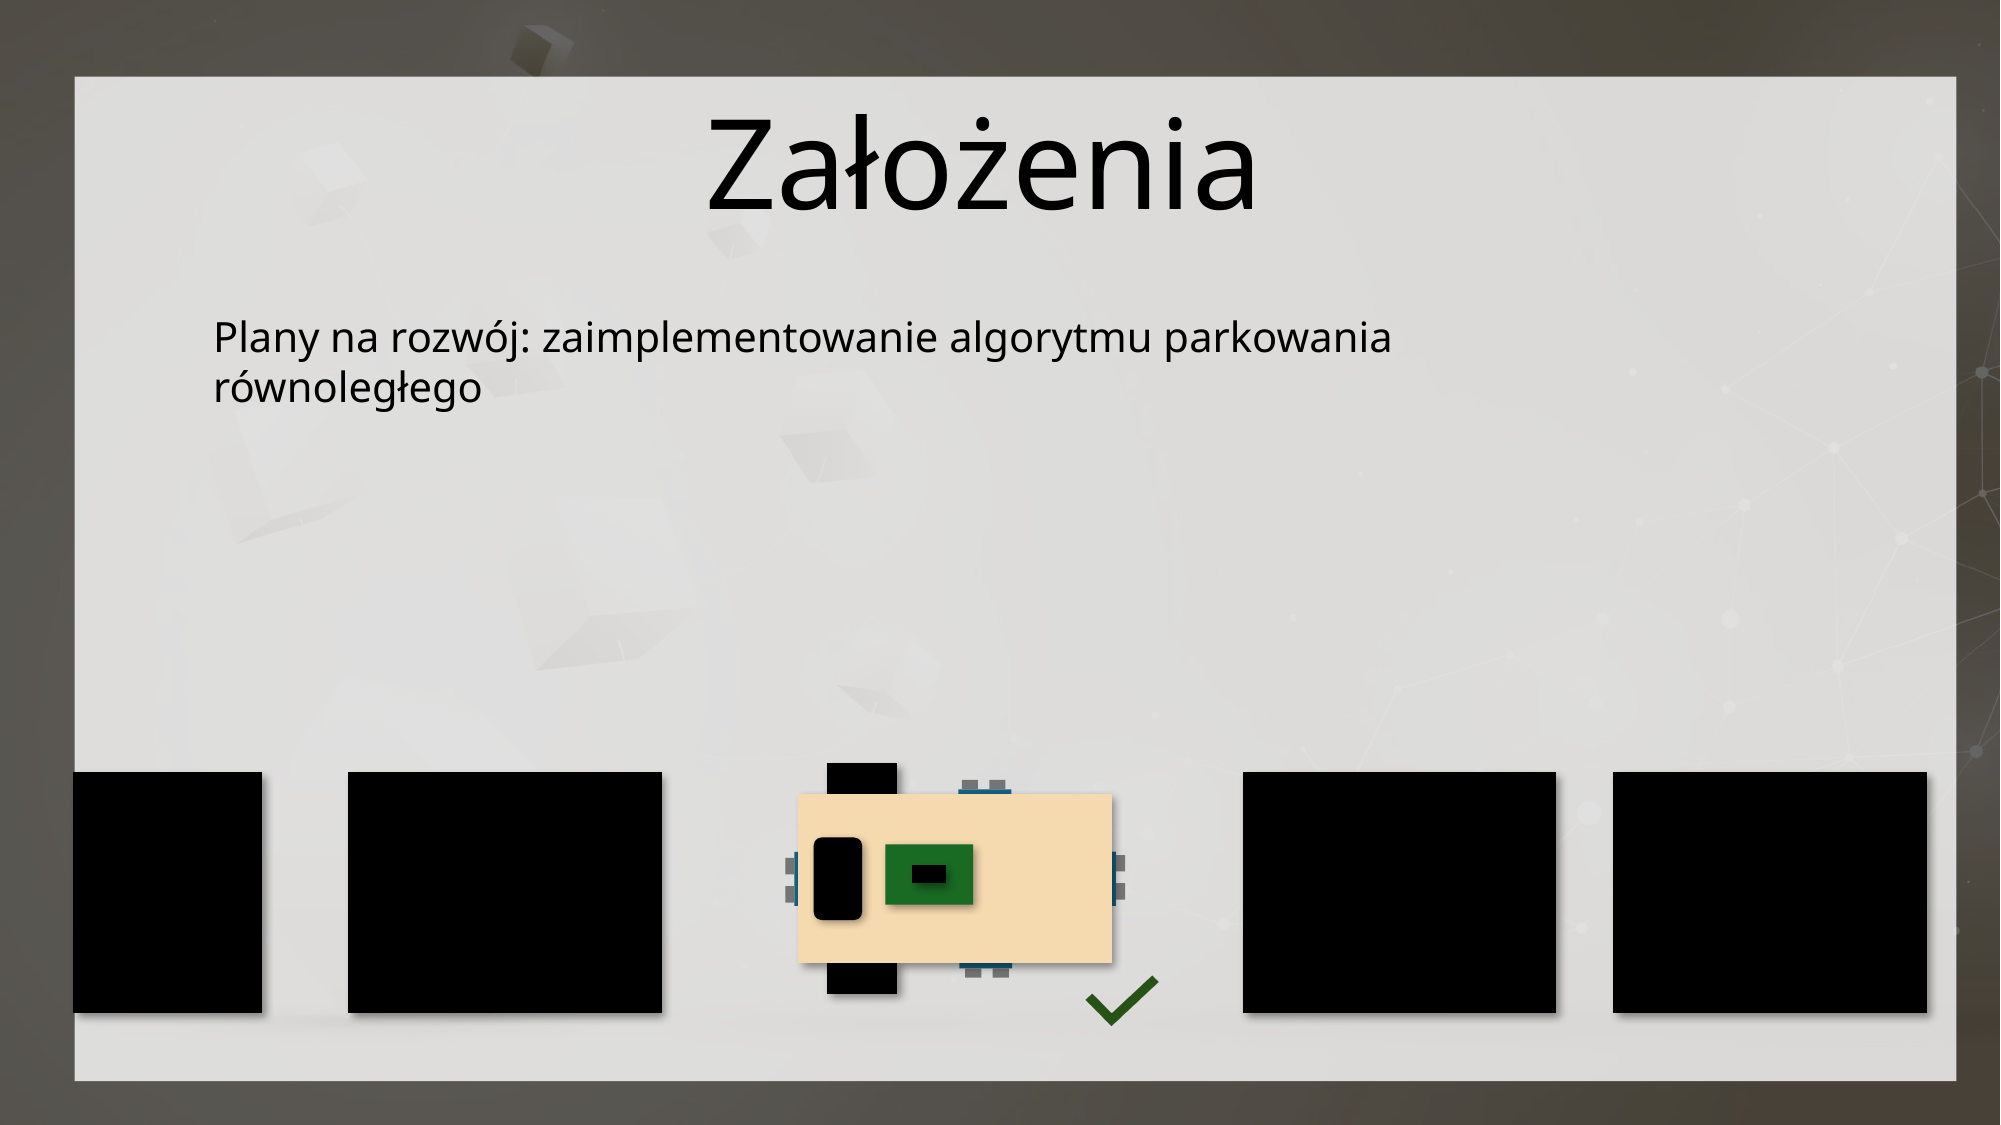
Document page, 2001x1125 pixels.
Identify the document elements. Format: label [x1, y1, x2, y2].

text_box [784, 764, 1126, 994]
picture [0, 0, 2000, 1125]
